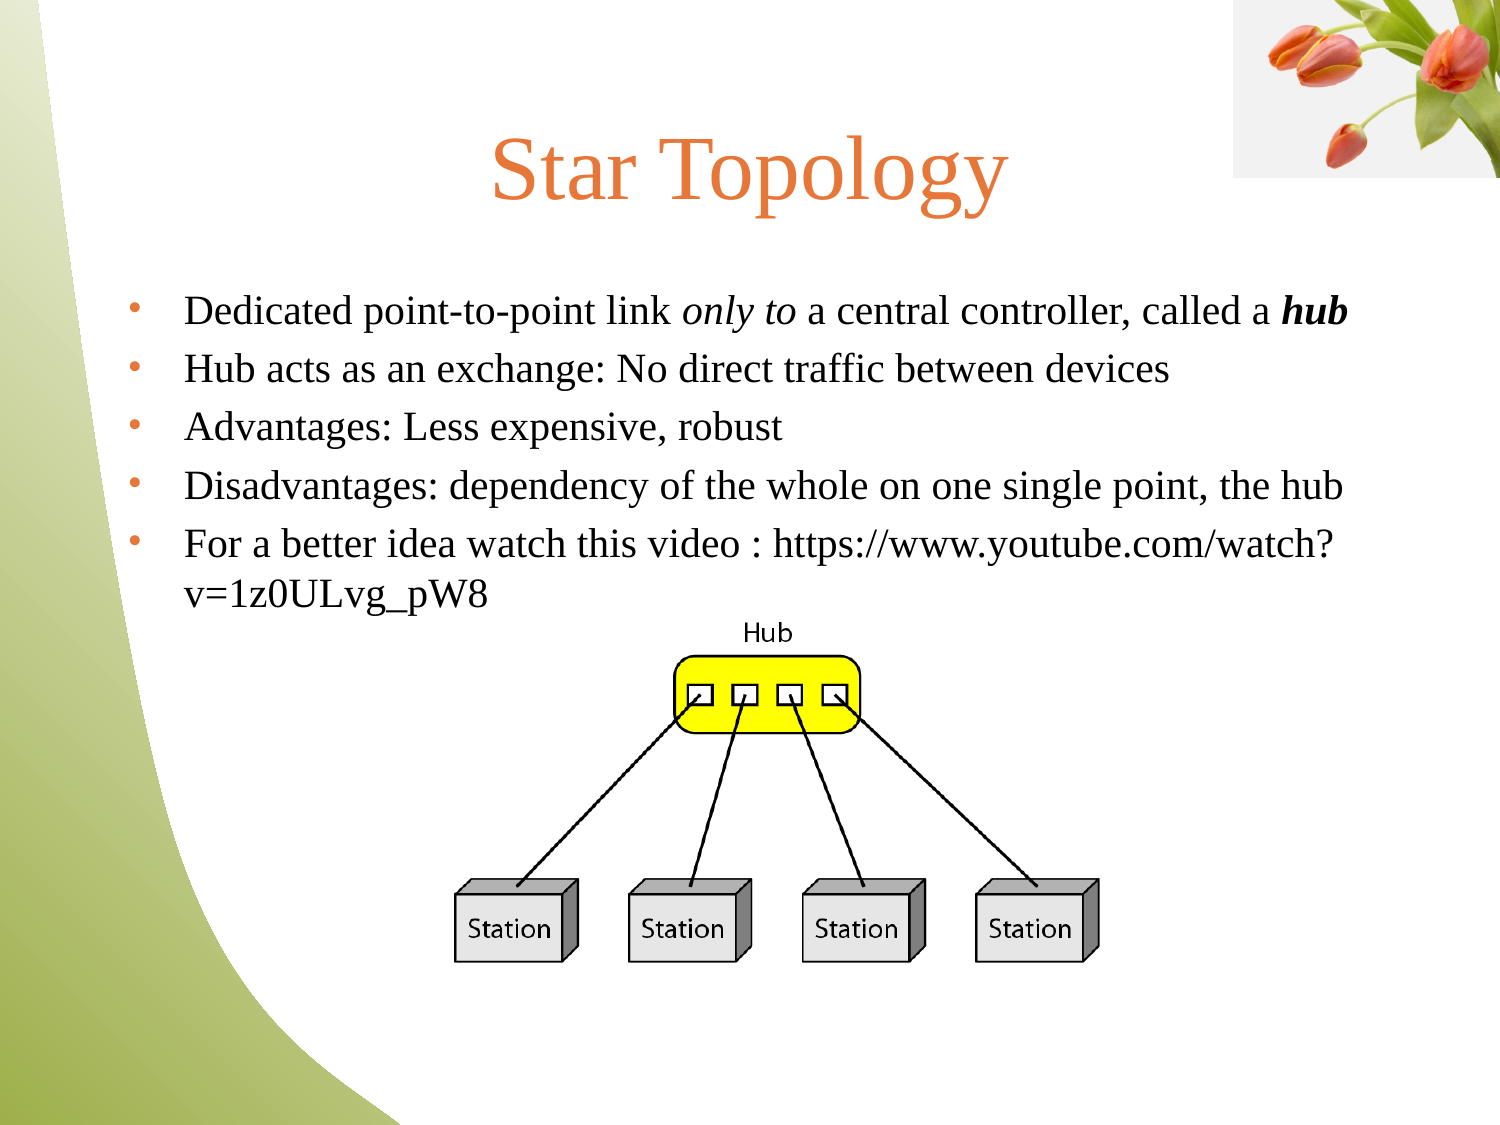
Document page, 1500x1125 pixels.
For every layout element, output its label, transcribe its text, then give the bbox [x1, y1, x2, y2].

list Dedicated point-to-point link only to a central controller, called a hub Hub acts as an exchange: No direct traffic between devices Advantages: Less expensive, robust Disadvantages: dependency of the whole on one single point, the hub For a better idea watch this video : https://www.youtube.com/watch?v=1z0ULvg_pW8 [112, 275, 1388, 619]
title Star Topology [112, 87, 1388, 238]
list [454, 618, 1100, 963]
picture [1233, 0, 1500, 178]
